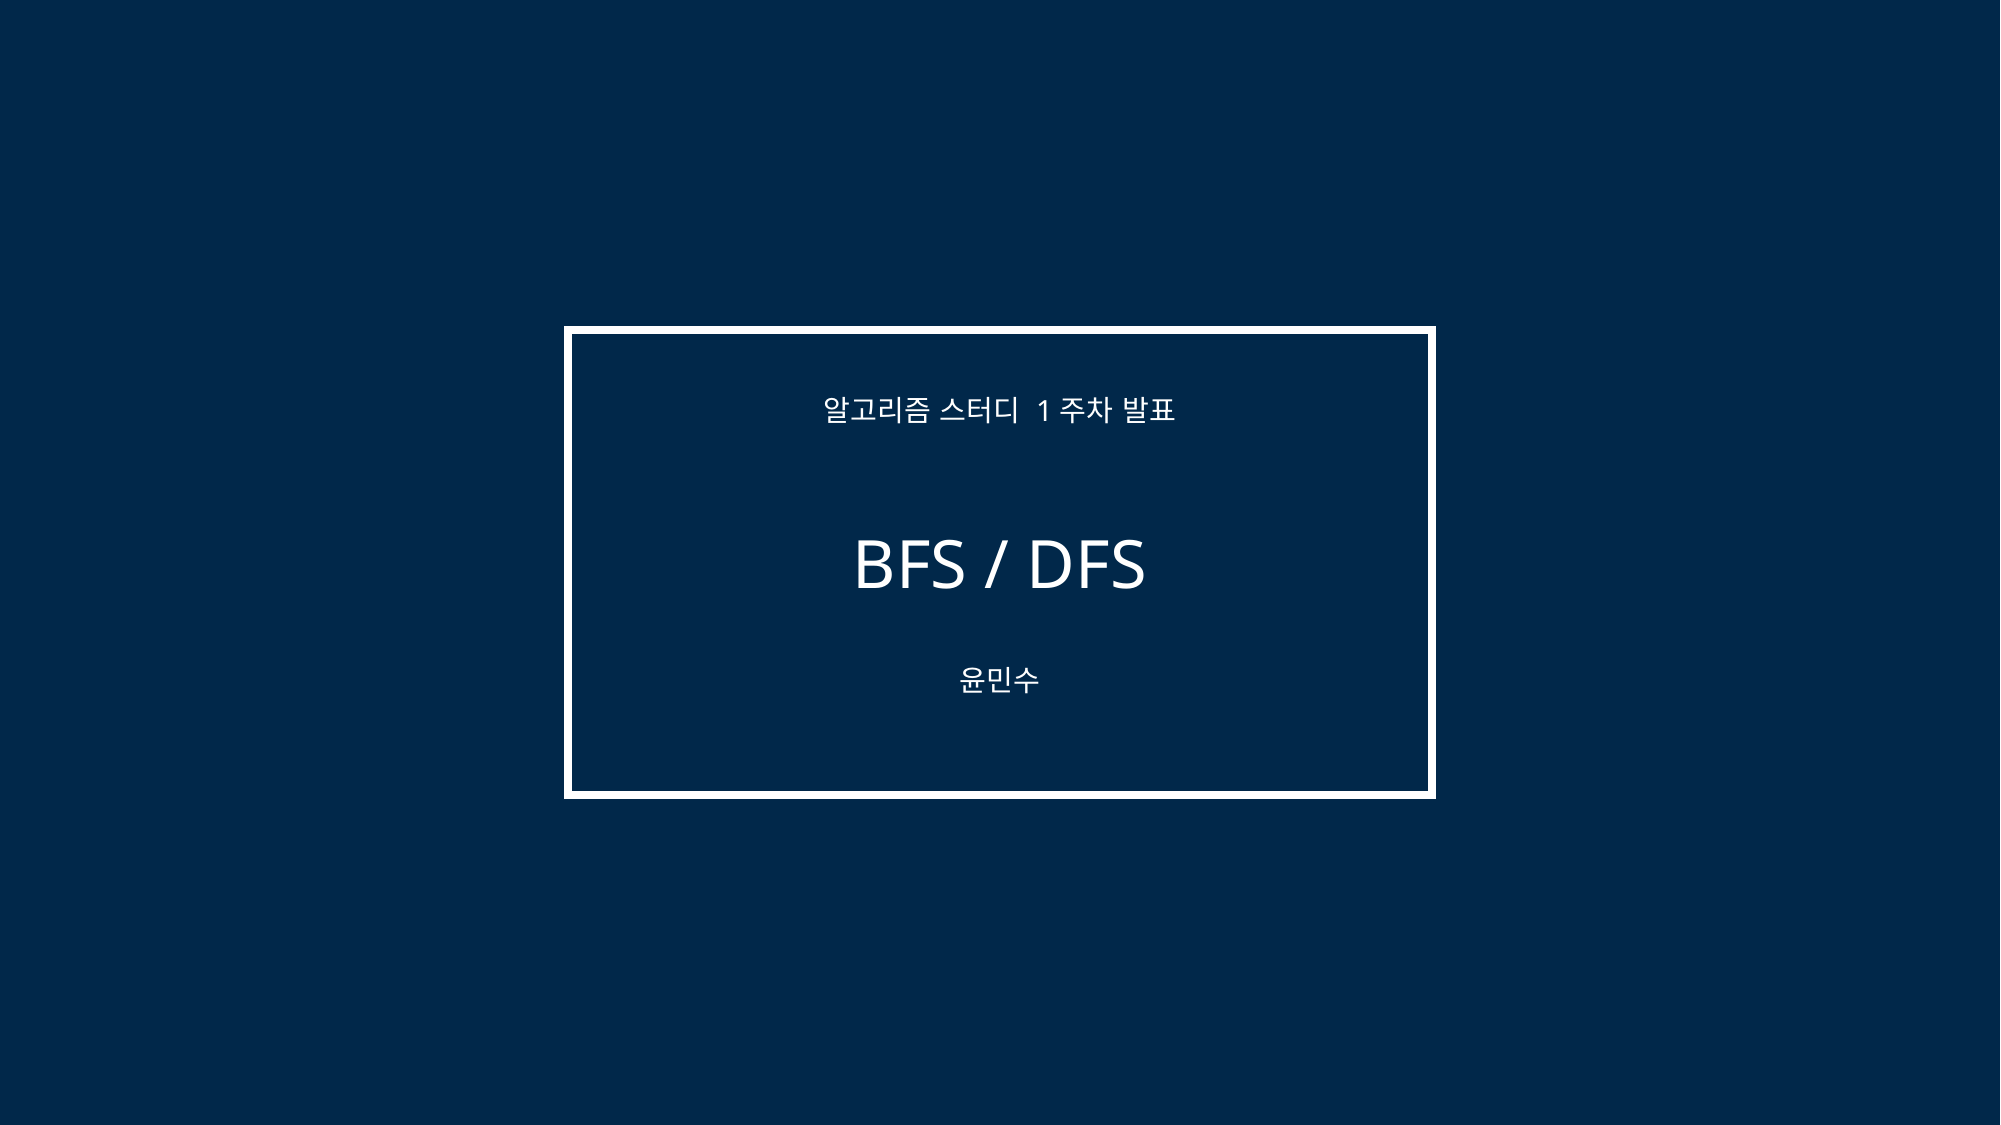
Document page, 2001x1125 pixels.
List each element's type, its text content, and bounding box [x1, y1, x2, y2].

text_box [567, 329, 1433, 796]
text_box 알고리즘 스터디 1주차 발표 [808, 385, 1191, 436]
text_box BFS / DFS [837, 514, 1163, 610]
text_box 윤민수 [944, 654, 1056, 705]
